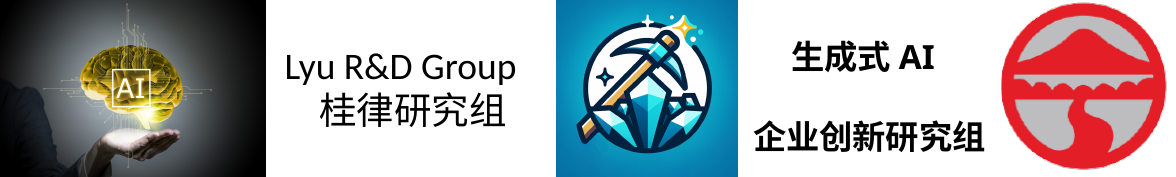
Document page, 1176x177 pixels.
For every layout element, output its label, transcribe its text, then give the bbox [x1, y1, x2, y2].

text_box 生成式AI 企业创新研究组 [738, 0, 1000, 135]
picture [0, 0, 266, 177]
picture [578, 15, 716, 153]
picture [1000, 0, 1171, 177]
text_box Lyu R&D Group 桂律研究组 [269, 34, 556, 140]
